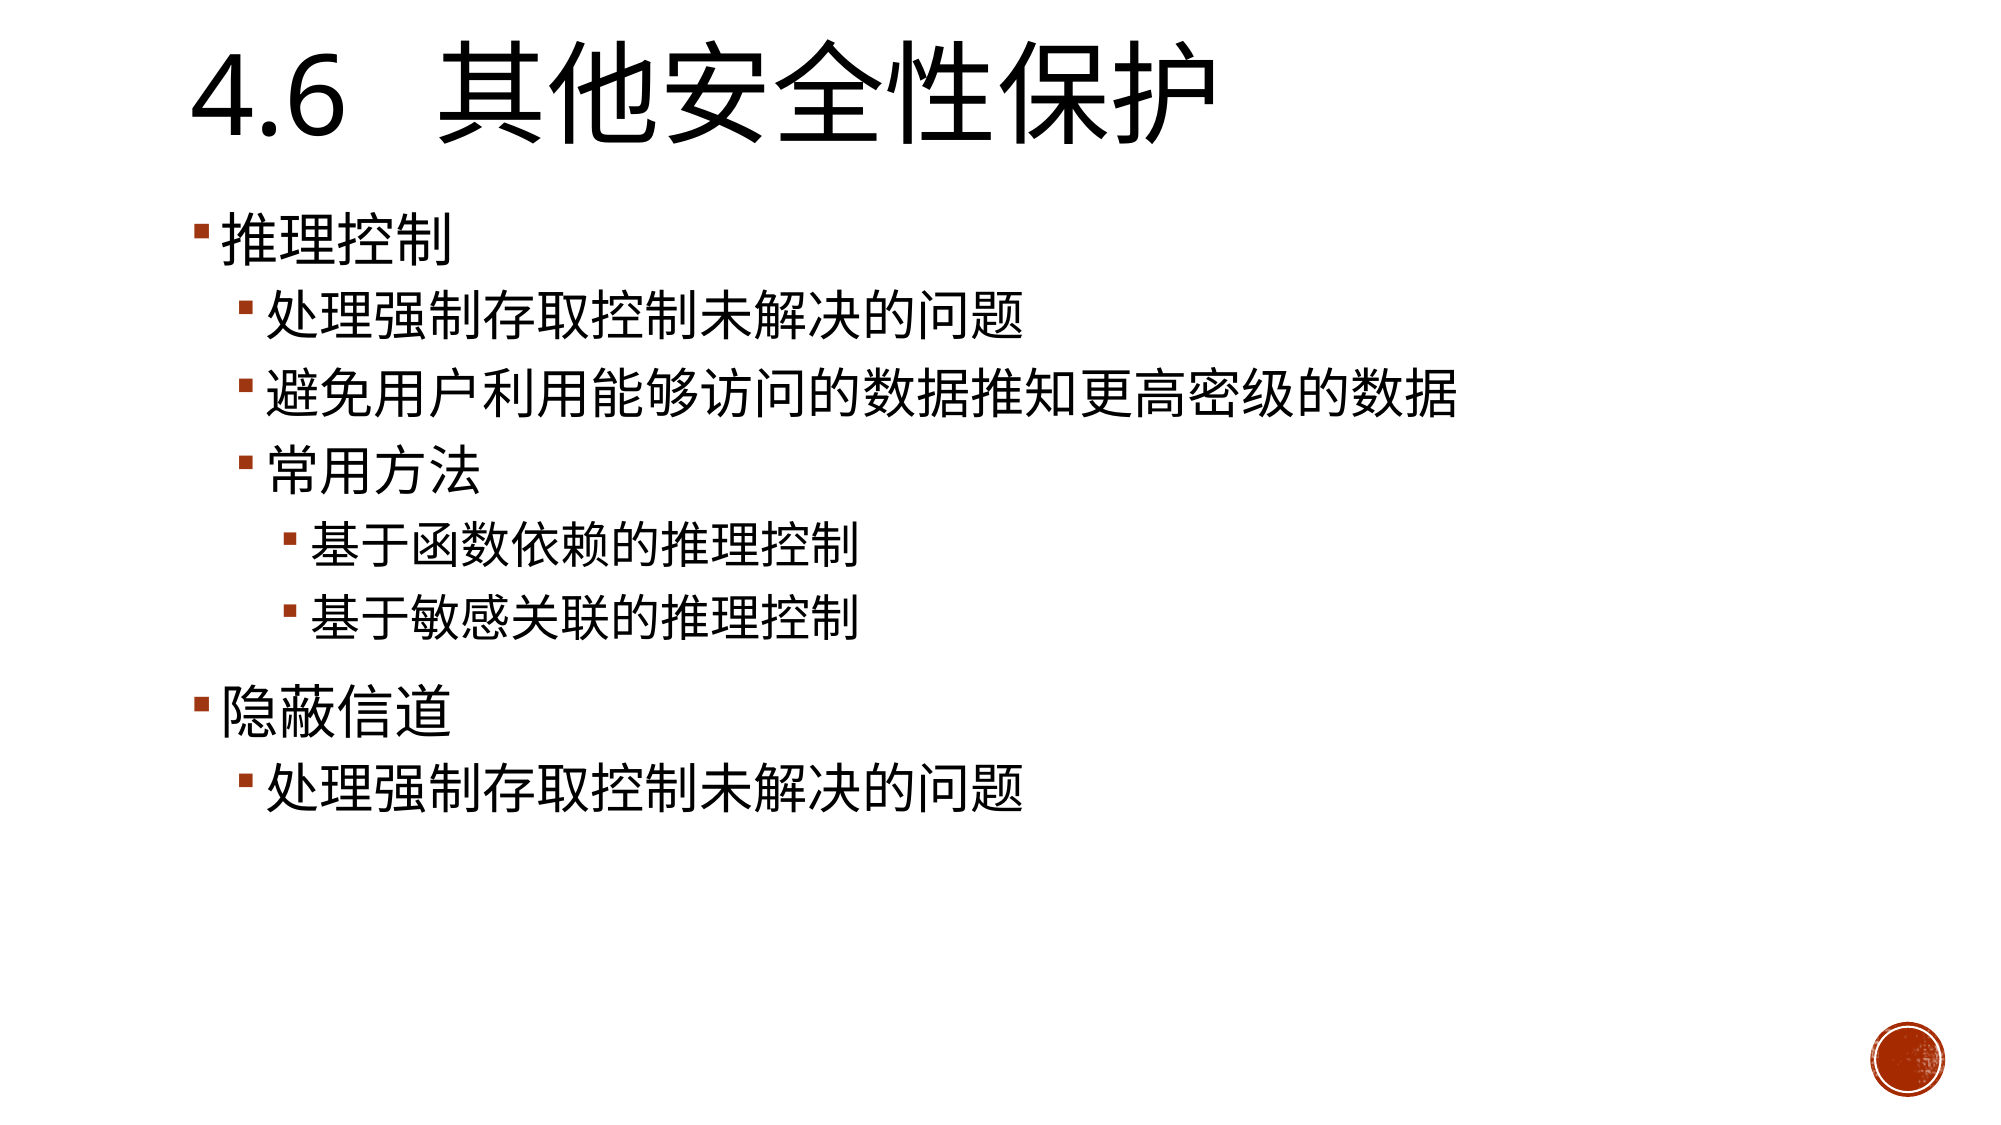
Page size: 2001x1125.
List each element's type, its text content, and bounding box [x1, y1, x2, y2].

title 4.6 其他安全性保护 [175, 12, 1826, 186]
slide_number [1855, 1028, 1961, 1089]
list 推理控制 处理强制存取控制未解决的问题 避免用户利用能够访问的数据推知更高密级的数据 常用方法 基于函数依赖的推理控制 基于敏感关联的推理控制 隐蔽信道 处理强制存取控制未解决的问题 [175, 195, 1826, 1013]
